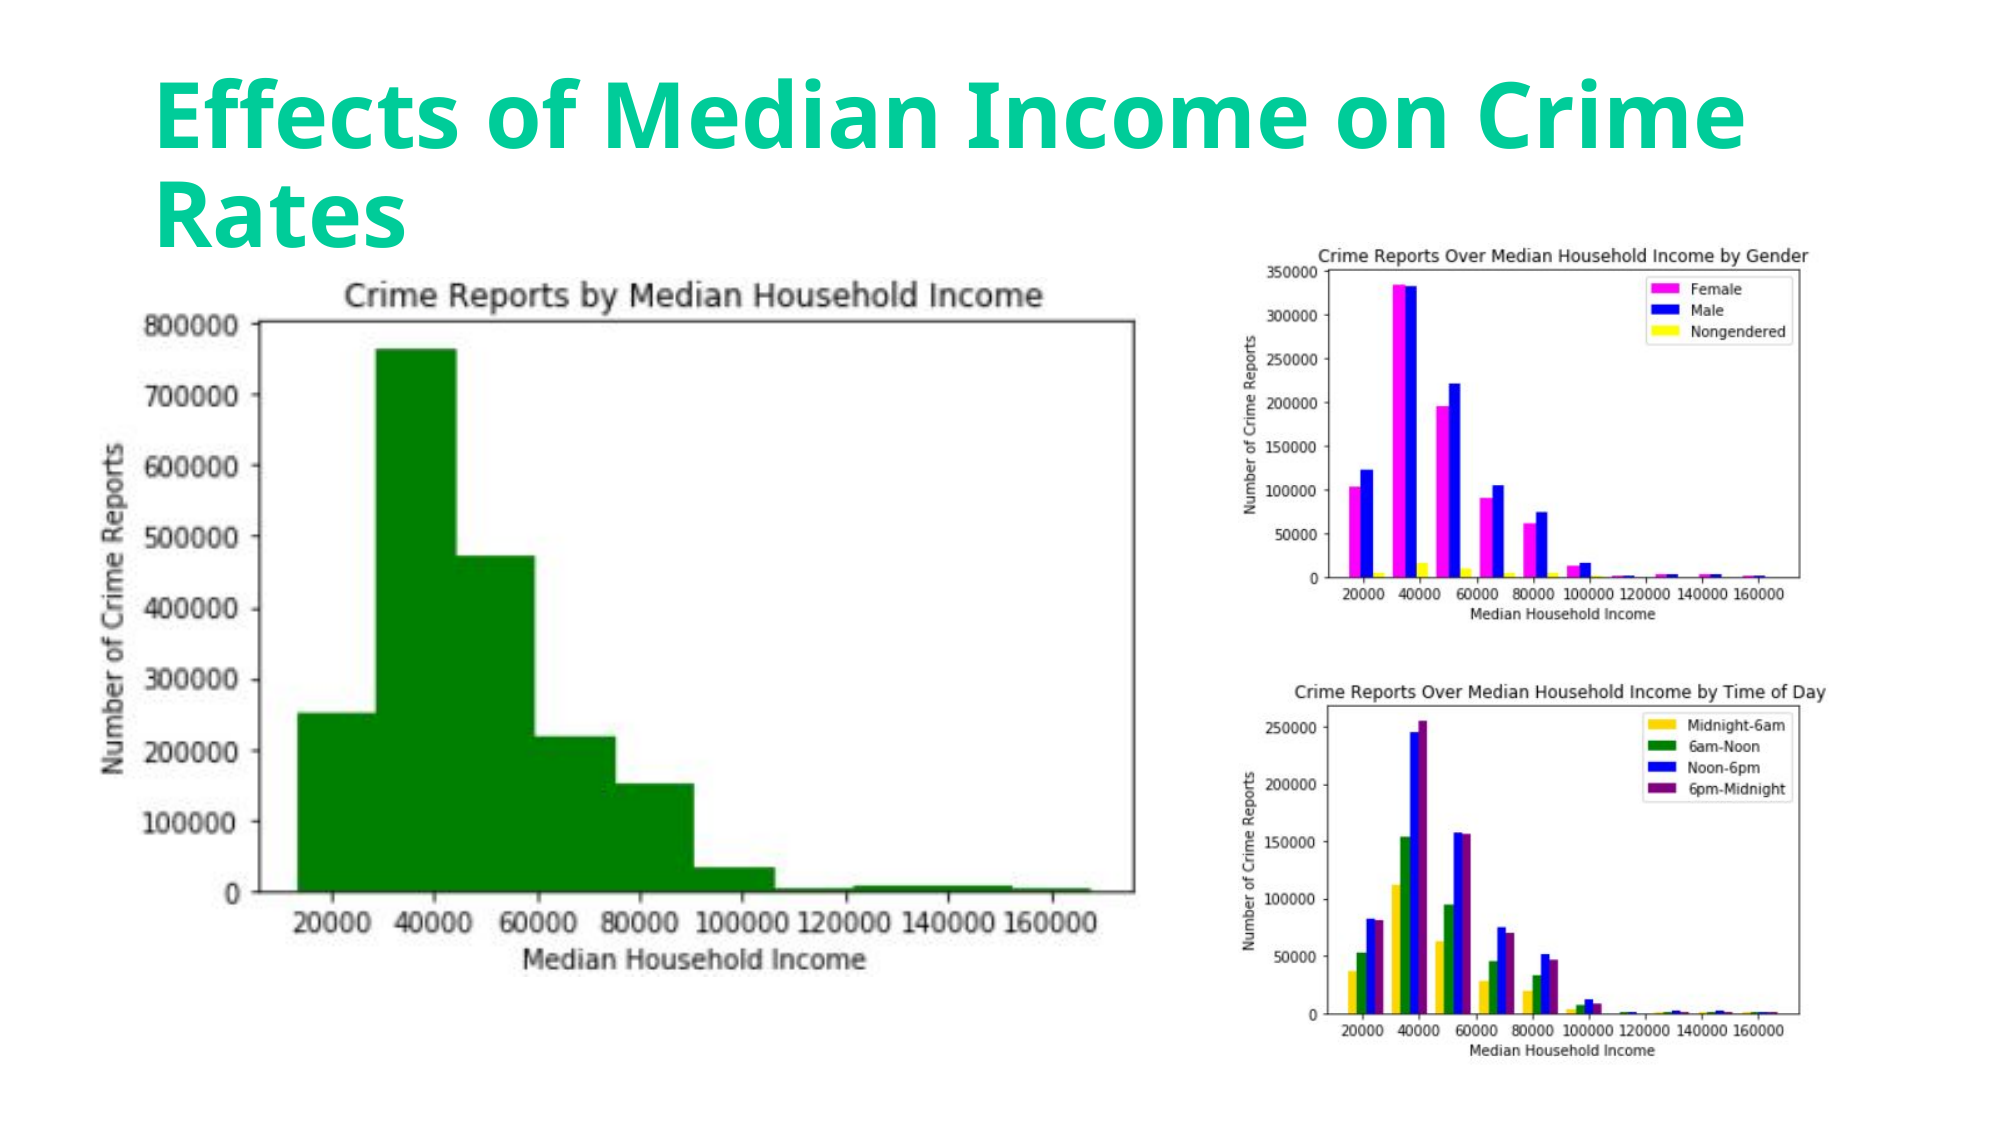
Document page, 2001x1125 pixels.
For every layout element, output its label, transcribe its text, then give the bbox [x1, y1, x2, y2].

title Effects of Median Income on Crime Rates [137, 59, 1863, 278]
picture [1237, 673, 1841, 1066]
picture [1237, 242, 1821, 627]
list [82, 277, 1171, 977]
